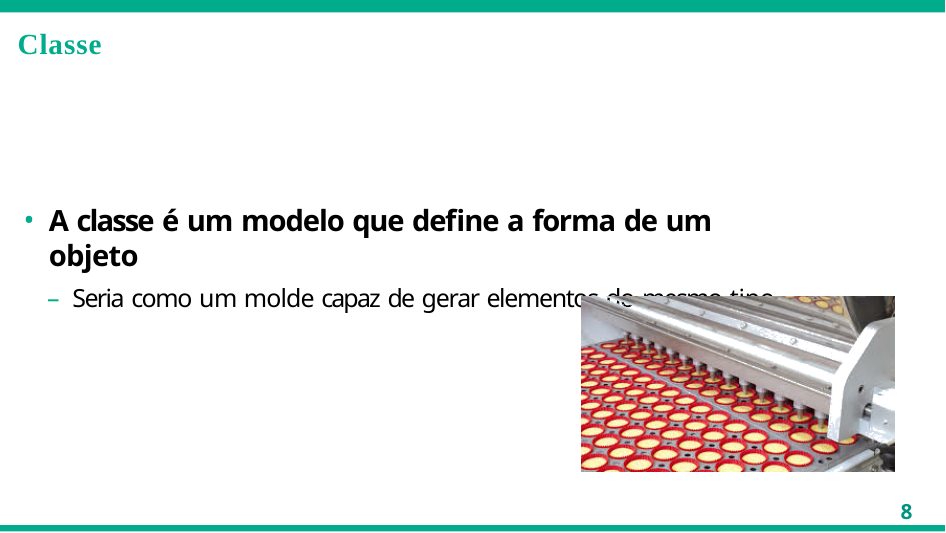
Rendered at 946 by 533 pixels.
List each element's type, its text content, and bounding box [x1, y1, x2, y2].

slide_number 8 [894, 496, 931, 533]
text_box [931, 525, 945, 532]
text_box [0, 525, 894, 532]
title Classe [15, 22, 709, 115]
text_box A classe é um modelo que define a forma de um objeto – Seria como um molde capaz de gerar elementos do mesmo tipo. [21, 186, 795, 313]
picture [581, 296, 895, 472]
